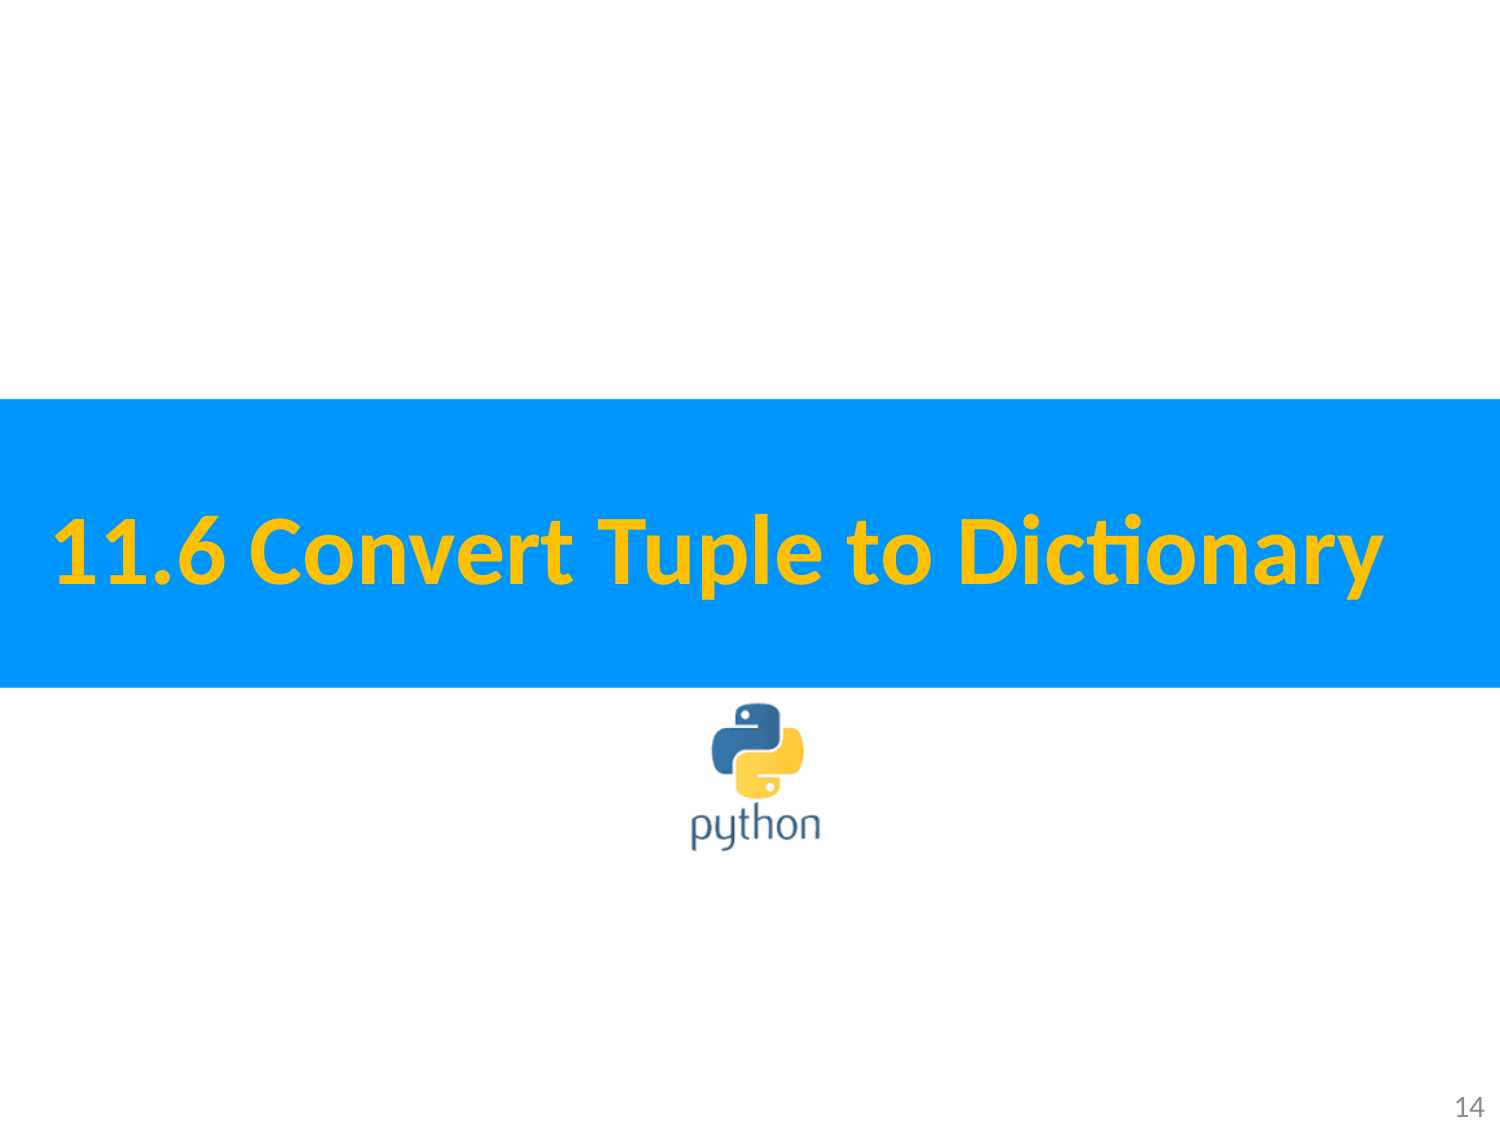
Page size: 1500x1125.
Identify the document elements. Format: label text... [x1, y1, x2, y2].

text_box 11.6 Convert Tuple to Dictionary [33, 477, 1467, 612]
picture [0, 0, 1500, 1125]
slide_number 14 [1162, 1074, 1500, 1125]
